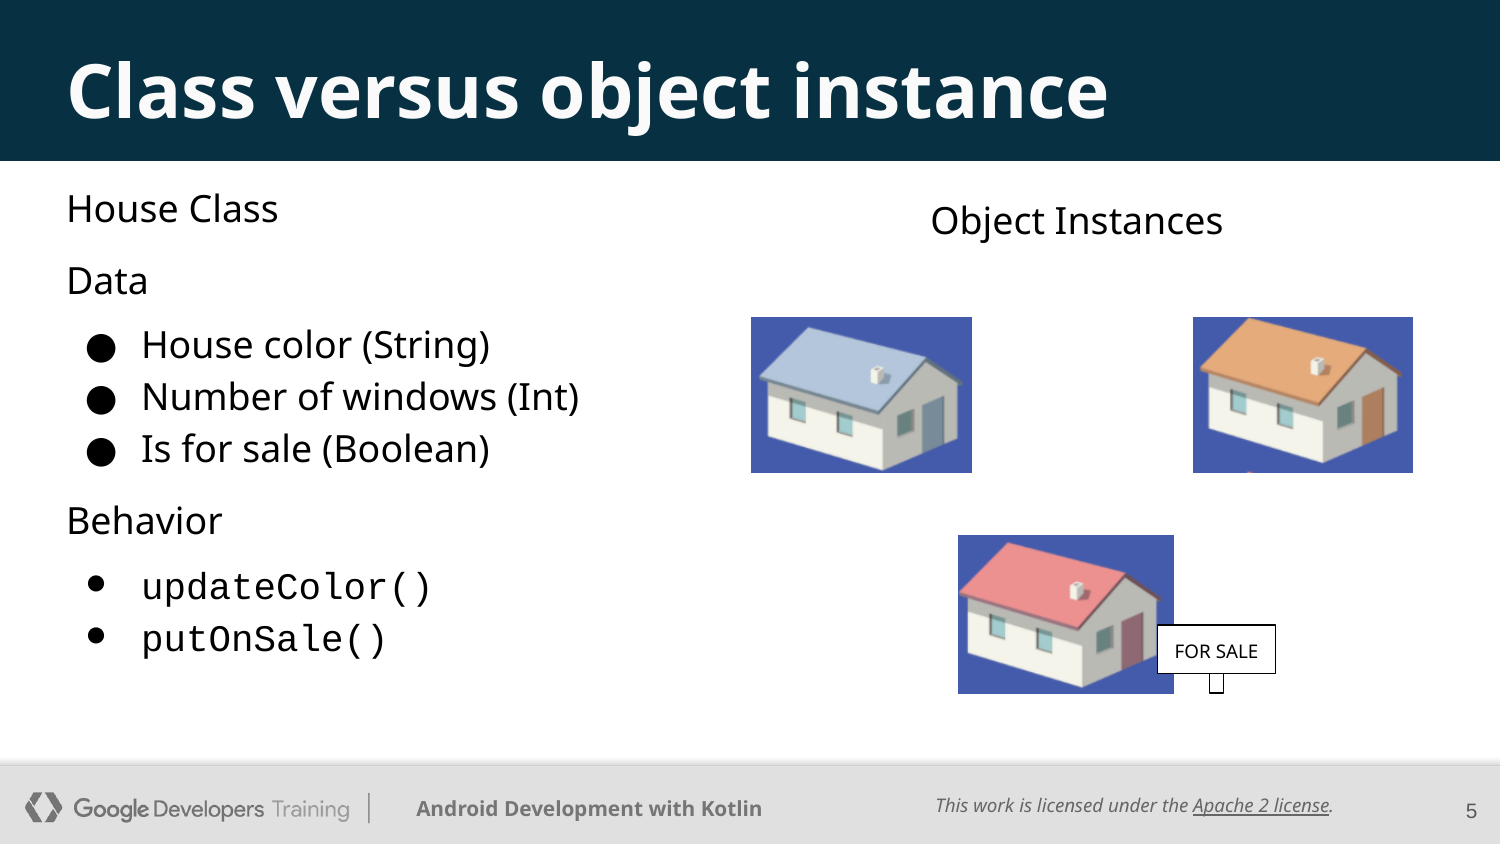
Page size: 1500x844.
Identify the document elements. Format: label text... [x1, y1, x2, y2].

picture [0, 161, 1500, 844]
list House Class Data House color (String) Number of windows (Int) Is for sale (Boolean) Behavior updateColor() putOnSale() [51, 162, 610, 729]
text_box Object Instances [915, 181, 1500, 247]
slide_number ‹#› [1402, 777, 1493, 842]
title Class versus object instance [51, 28, 1449, 122]
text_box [1157, 624, 1276, 694]
